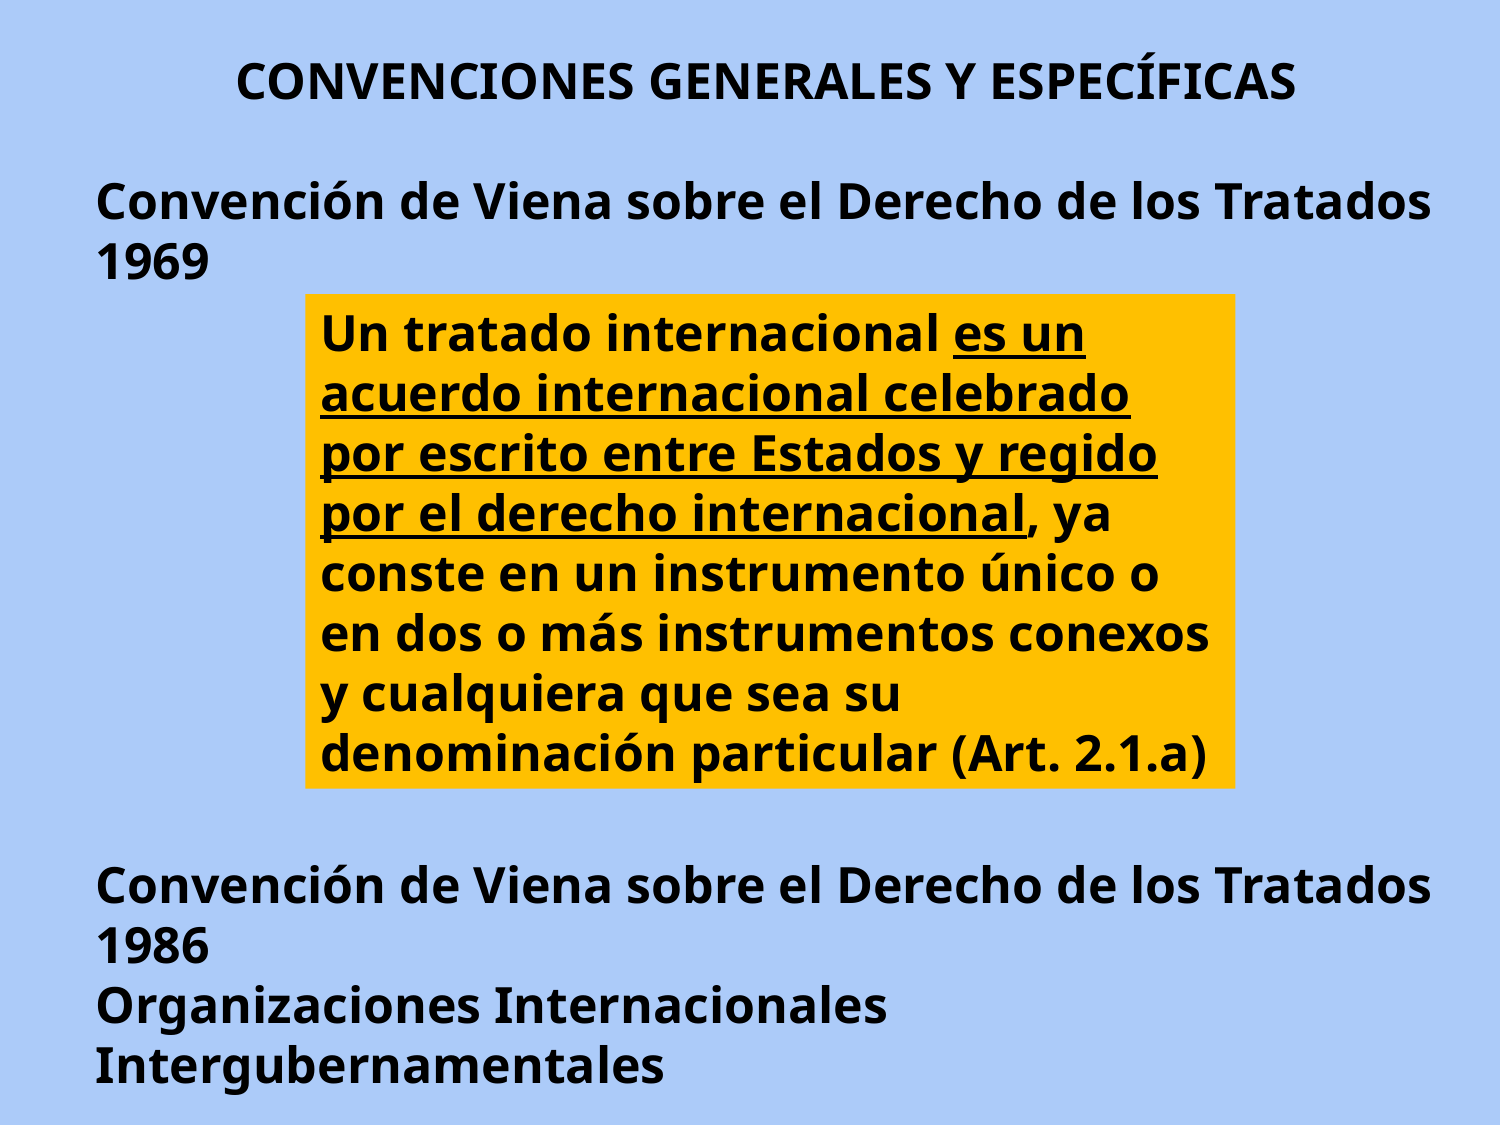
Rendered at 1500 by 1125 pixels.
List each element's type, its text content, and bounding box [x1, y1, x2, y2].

text_box CONVENCIONES GENERALES Y ESPECÍFICAS Convención de Viena sobre el Derecho de los Tratados 1969 [81, 42, 1452, 298]
text_box Convención de Viena sobre el Derecho de los Tratados 1986 Organizaciones Internacionales Intergubernamentales [81, 845, 1452, 1101]
text_box Un tratado internacional es un acuerdo internacional celebrado por escrito entre Estados y regido por el derecho internacional, ya conste en un instrumento único o en dos o más instrumentos conexos y cualquiera que sea su denominación particular (Art. 2.1.a) [305, 294, 1236, 789]
